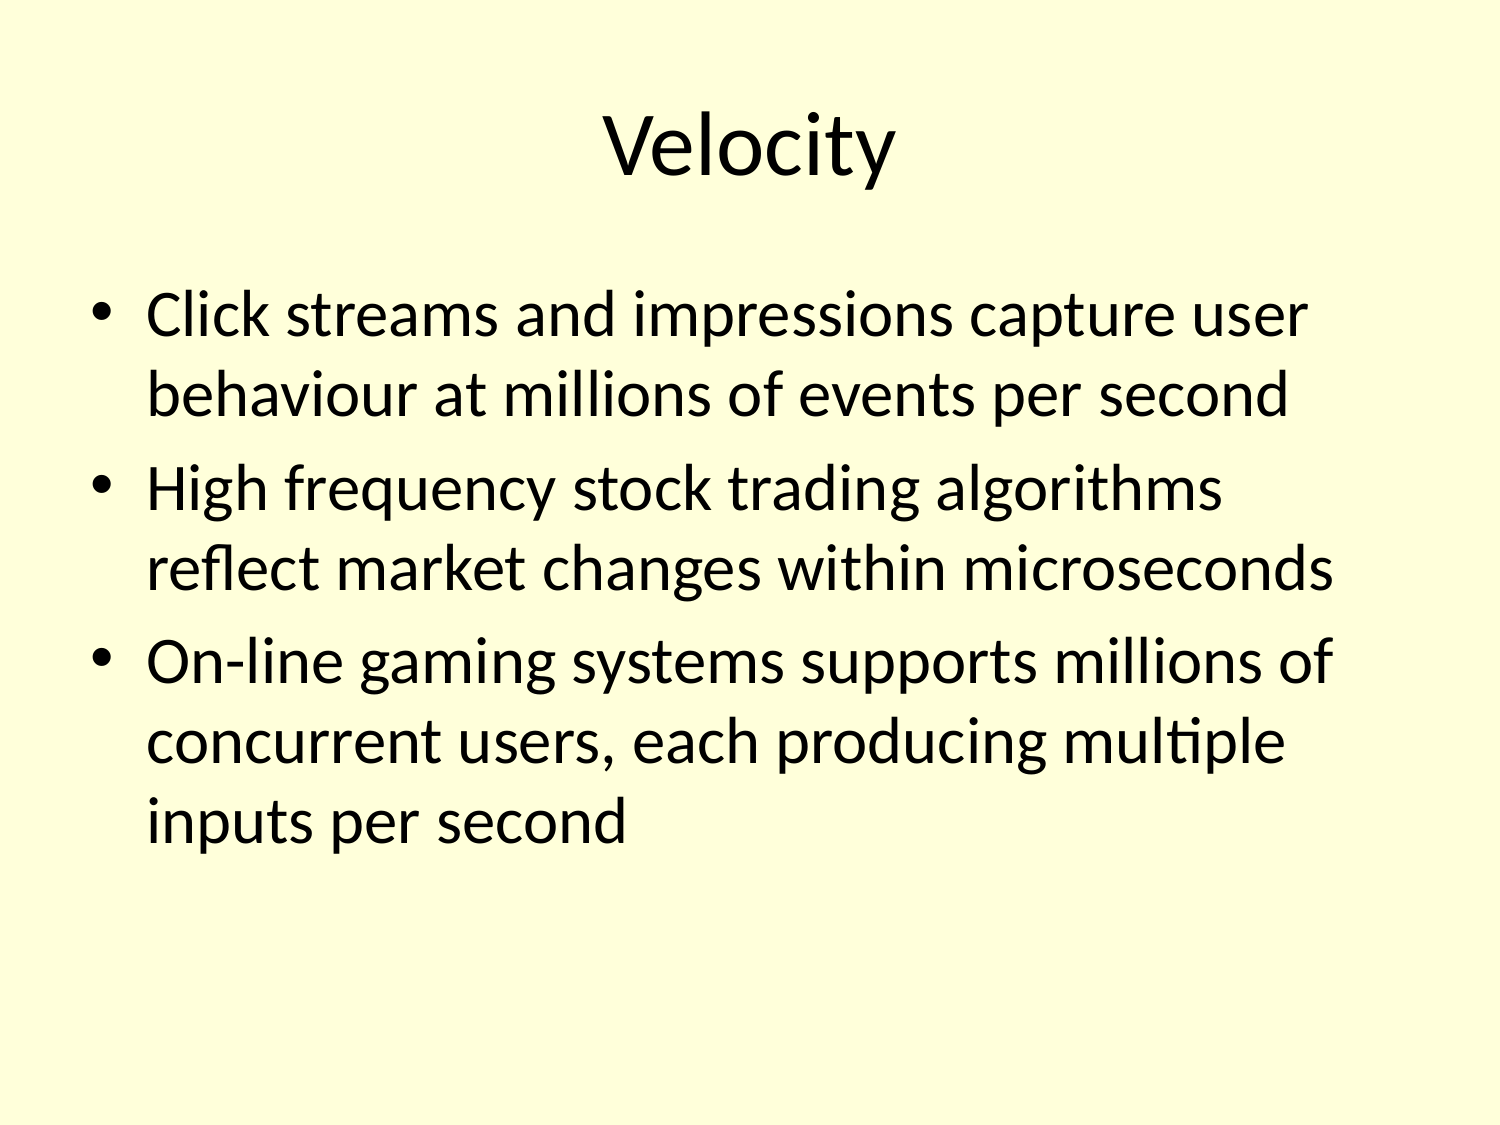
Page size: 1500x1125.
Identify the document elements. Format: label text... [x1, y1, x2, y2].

title Velocity [75, 45, 1425, 233]
list Click streams and impressions capture user behaviour at millions of events per second High frequency stock trading algorithms reflect market changes within microseconds On-line gaming systems supports millions of concurrent users, each producing multiple inputs per second [75, 262, 1425, 1005]
